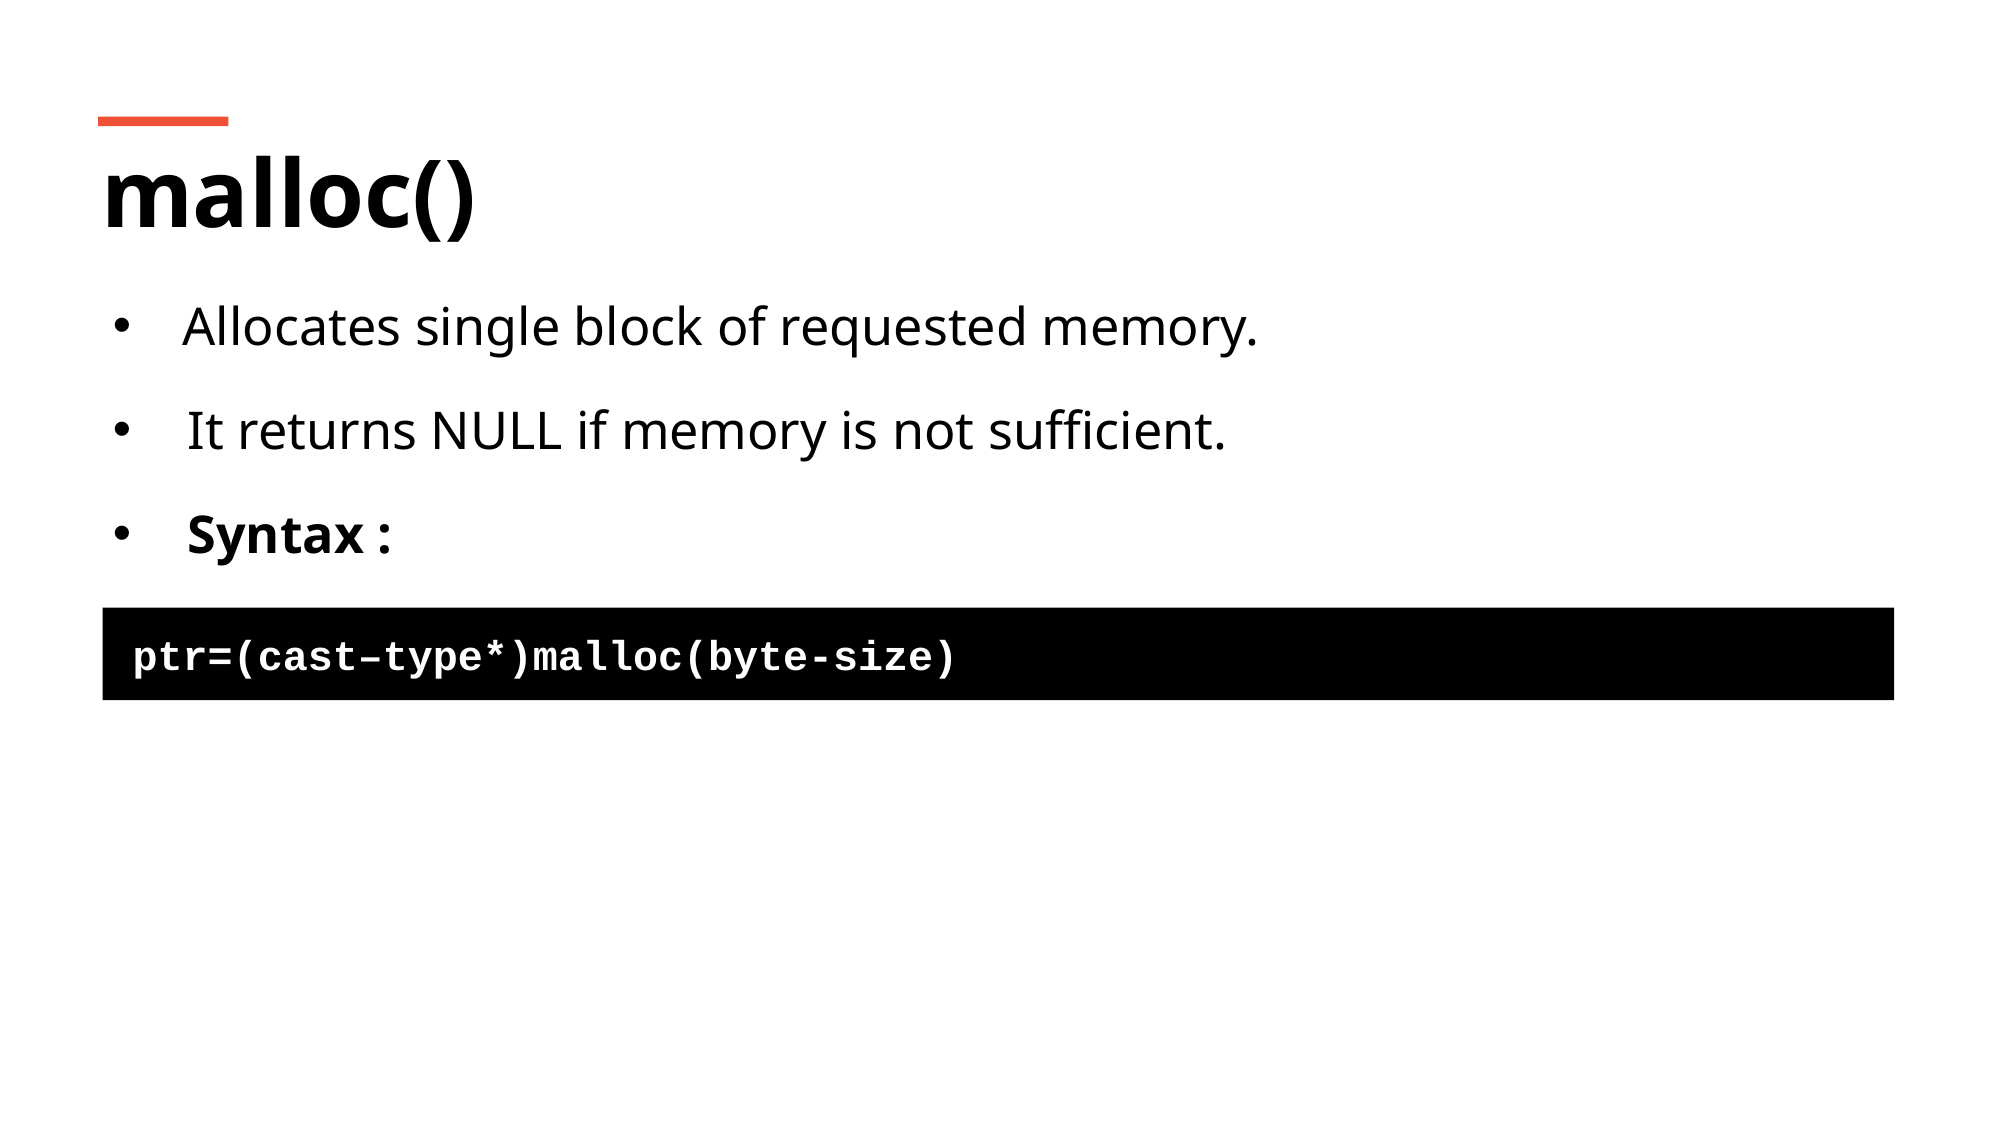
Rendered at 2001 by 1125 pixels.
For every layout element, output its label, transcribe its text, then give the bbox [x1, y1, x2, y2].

text_box Allocates single block of requested memory. It returns NULL if memory is not sufficient. Syntax : [98, 254, 1900, 572]
text_box [96, 115, 231, 128]
text_box malloc() [86, 126, 1914, 254]
text_box ptr=(cast–type*)malloc(byte-size) [101, 606, 1896, 702]
